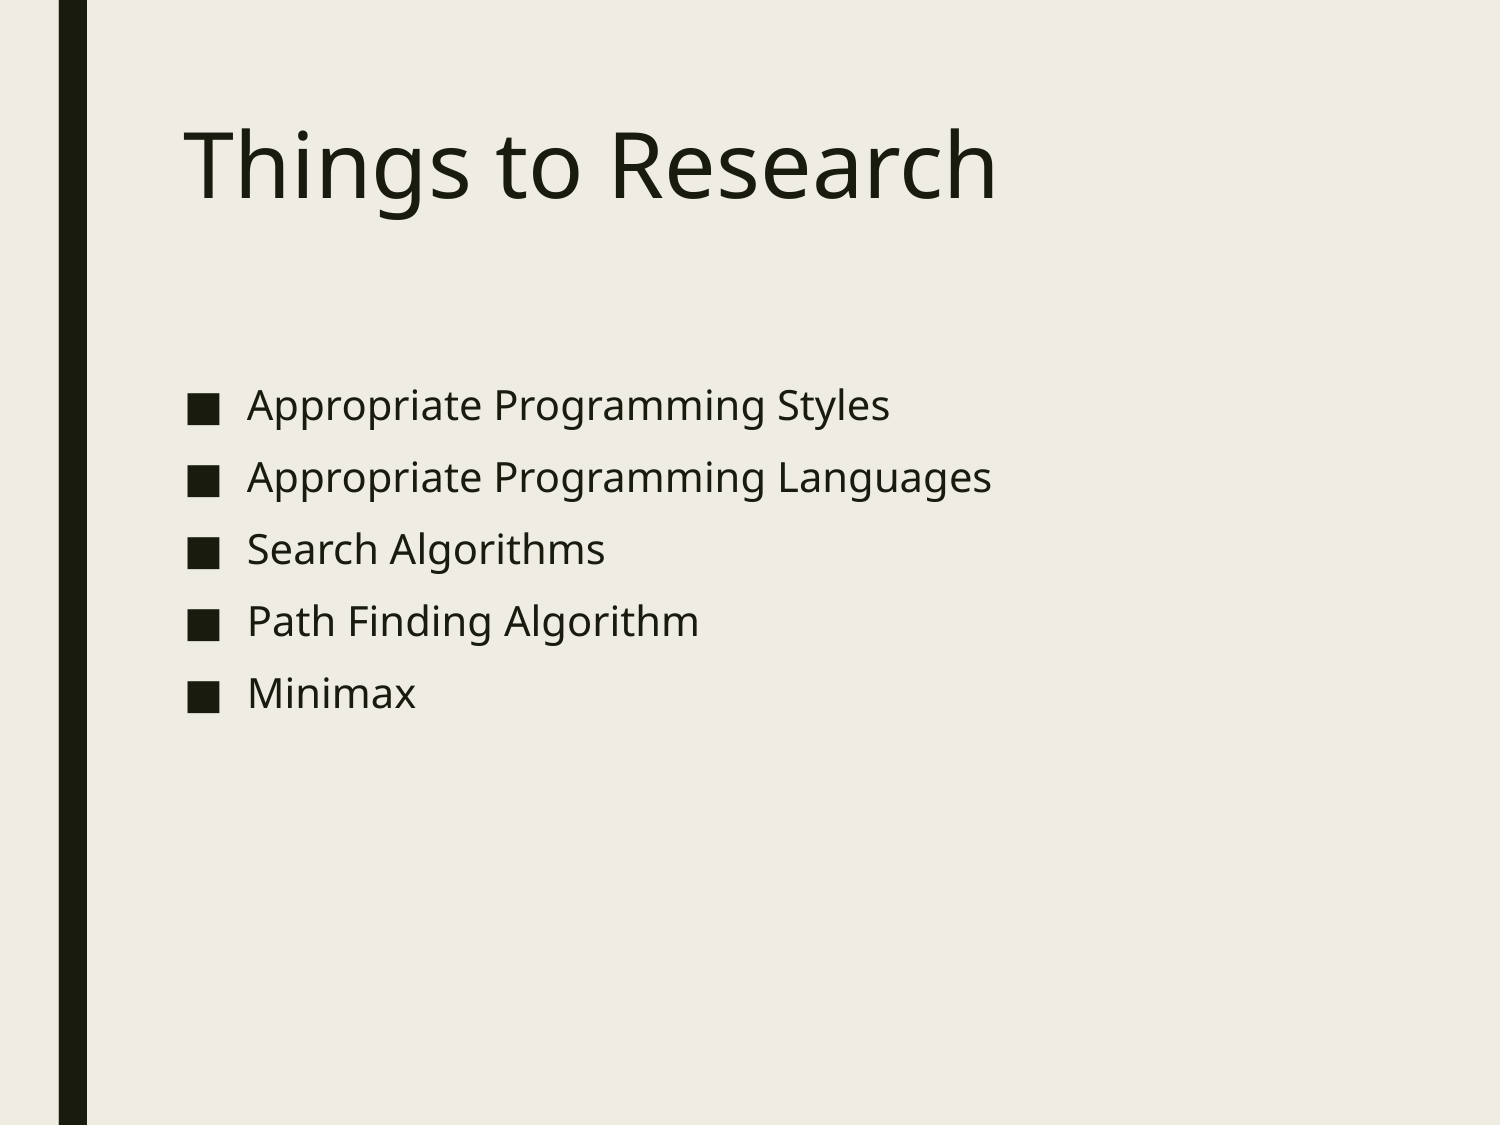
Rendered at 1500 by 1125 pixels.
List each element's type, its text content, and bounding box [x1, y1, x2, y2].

title Things to Research [168, 112, 1351, 357]
list Appropriate Programming Styles Appropriate Programming Languages Search Algorithms Path Finding Algorithm Minimax [168, 375, 1351, 963]
